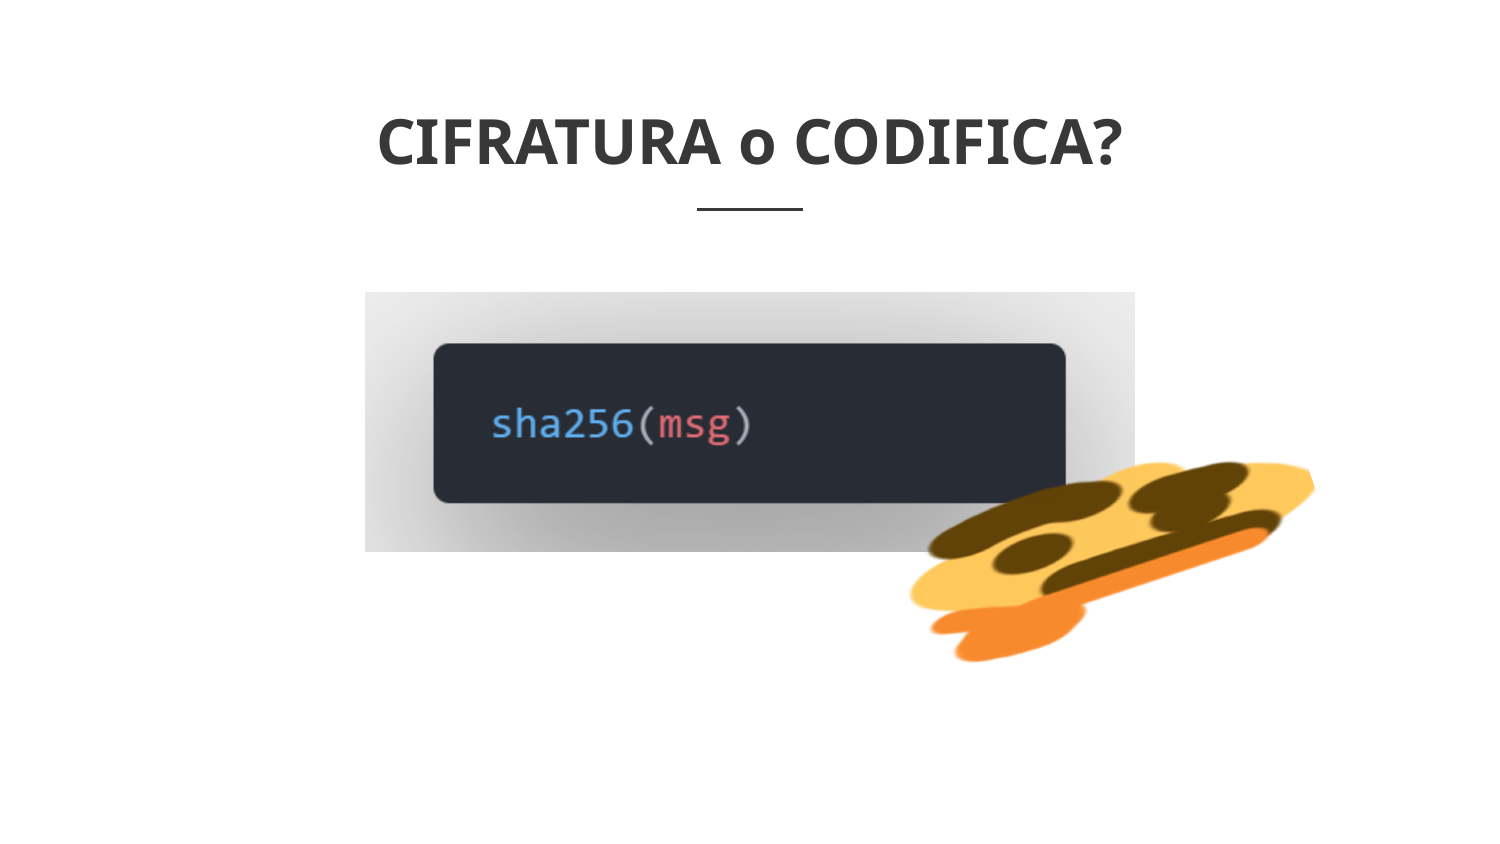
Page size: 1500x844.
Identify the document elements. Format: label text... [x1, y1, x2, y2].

picture [365, 291, 1335, 683]
title CIFRATURA o CODIFICA? [276, 87, 1224, 174]
